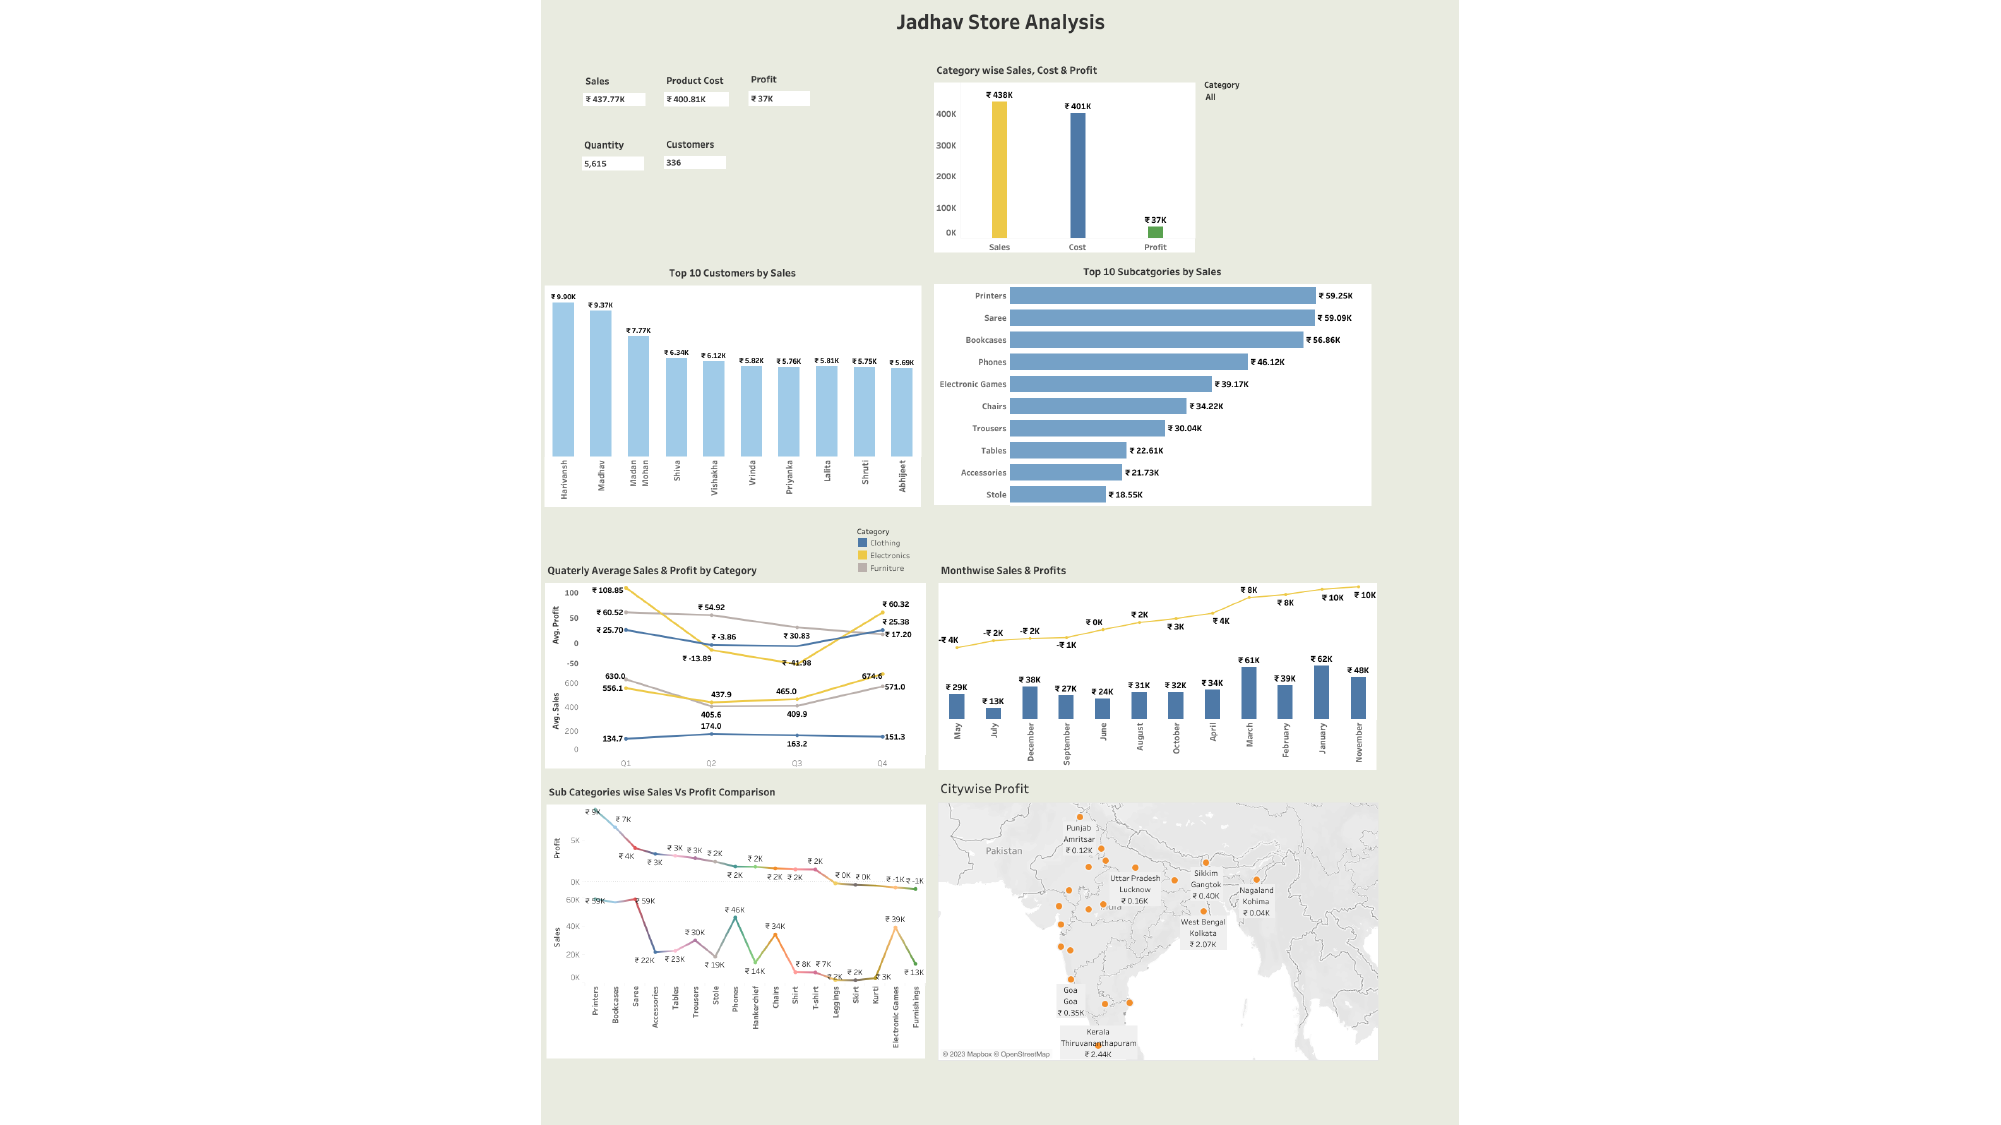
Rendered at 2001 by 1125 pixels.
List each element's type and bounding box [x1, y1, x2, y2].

picture [541, 0, 1459, 1125]
